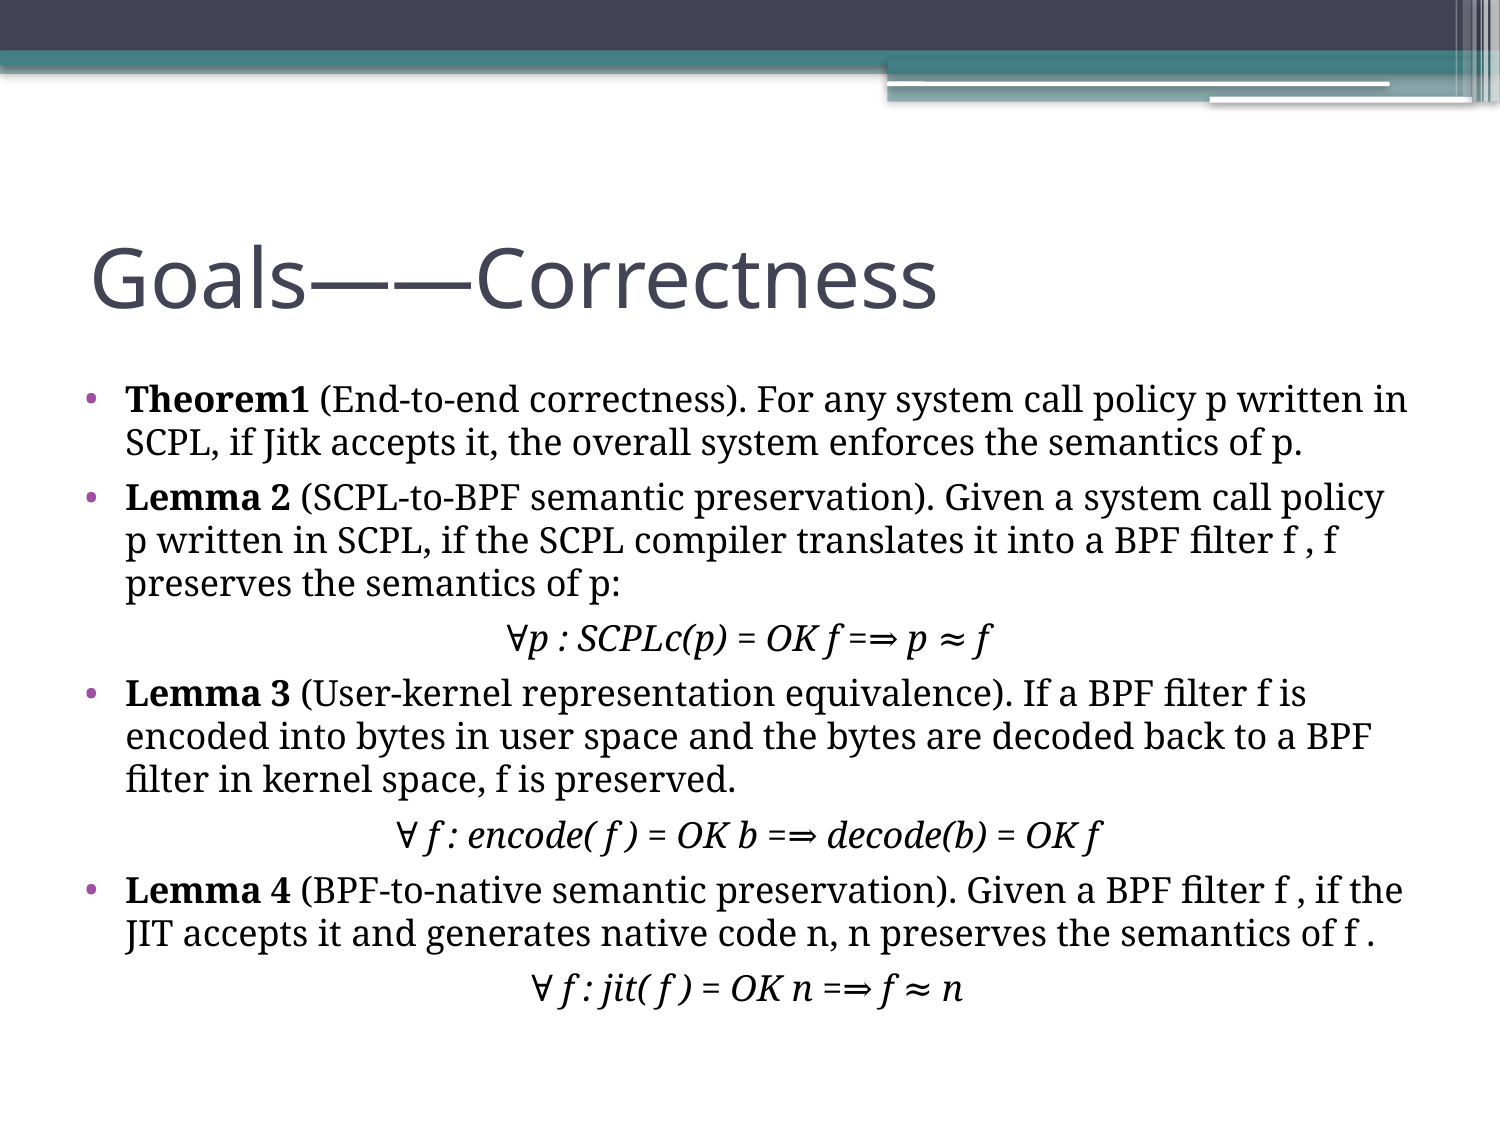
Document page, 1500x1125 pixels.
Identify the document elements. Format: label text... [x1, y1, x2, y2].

list Theorem1 (End-to-end correctness). For any system call policy p written in SCPL, if Jitk accepts it, the overall system enforces the semantics of p. Lemma 2 (SCPL-to-BPF semantic preservation). Given a system call policy p written in SCPL, if the SCPL compiler translates it into a BPF filter f , f preserves the semantics of p: ∀p : SCPLc(p) = OK f =⇒ p ≈ f Lemma 3 (User-kernel representation equivalence). If a BPF filter f is encoded into bytes in user space and the bytes are decoded back to a BPF filter in kernel space, f is preserved. ∀ f : encode( f ) = OK b =⇒ decode(b) = OK f Lemma 4 (BPF-to-native semantic preservation). Given a BPF filter f , if the JIT accepts it and generates native code n, n preserves the semantics of f . ∀ f : jit( f ) = OK n =⇒ f ≈ n [53, 368, 1425, 1079]
title Goals——Correctness [75, 187, 1425, 363]
